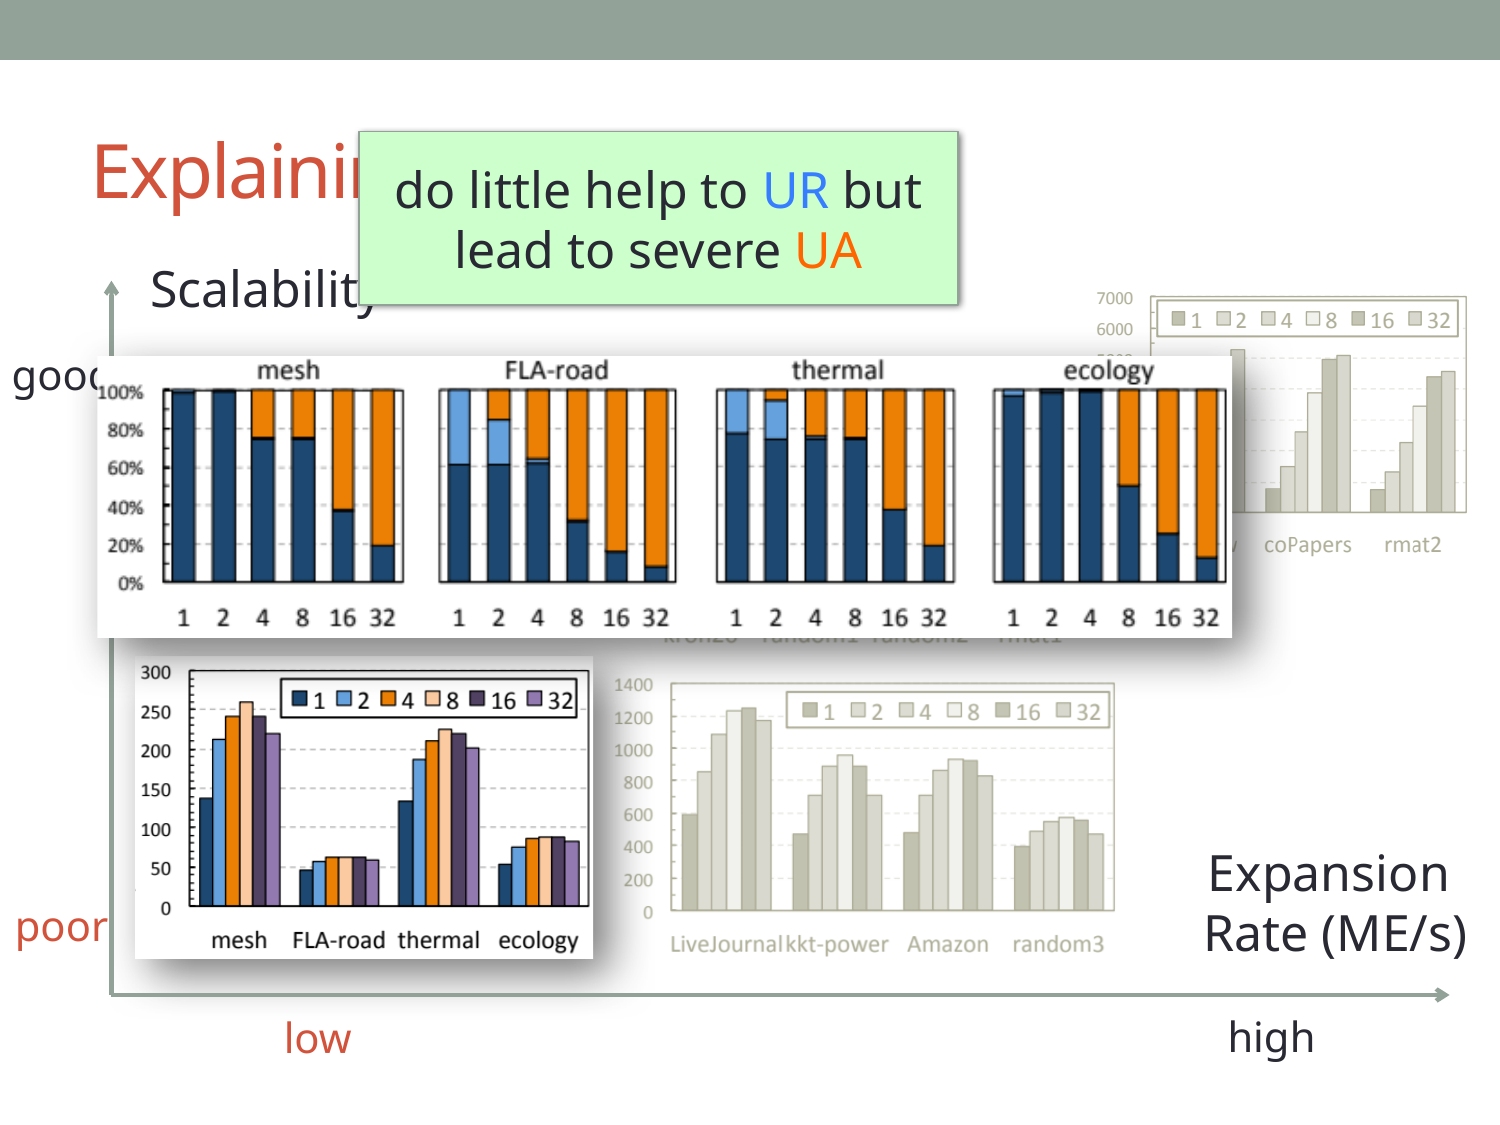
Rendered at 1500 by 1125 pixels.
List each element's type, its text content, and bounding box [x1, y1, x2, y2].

picture [134, 656, 594, 959]
text_box Scalability [135, 250, 355, 281]
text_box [134, 282, 1473, 959]
text_box good [0, 341, 107, 407]
text_box Expansion Rate (ME/s) [1143, 834, 1500, 969]
text_box high [1212, 1003, 1500, 1069]
picture [97, 356, 1236, 638]
text_box poor [0, 892, 108, 958]
text_box do little help to UR but lead to severe UA [358, 131, 959, 279]
title Explaining the Result [75, 87, 1425, 250]
text_box poor [120, 892, 131, 958]
text_box low [269, 1004, 585, 1070]
